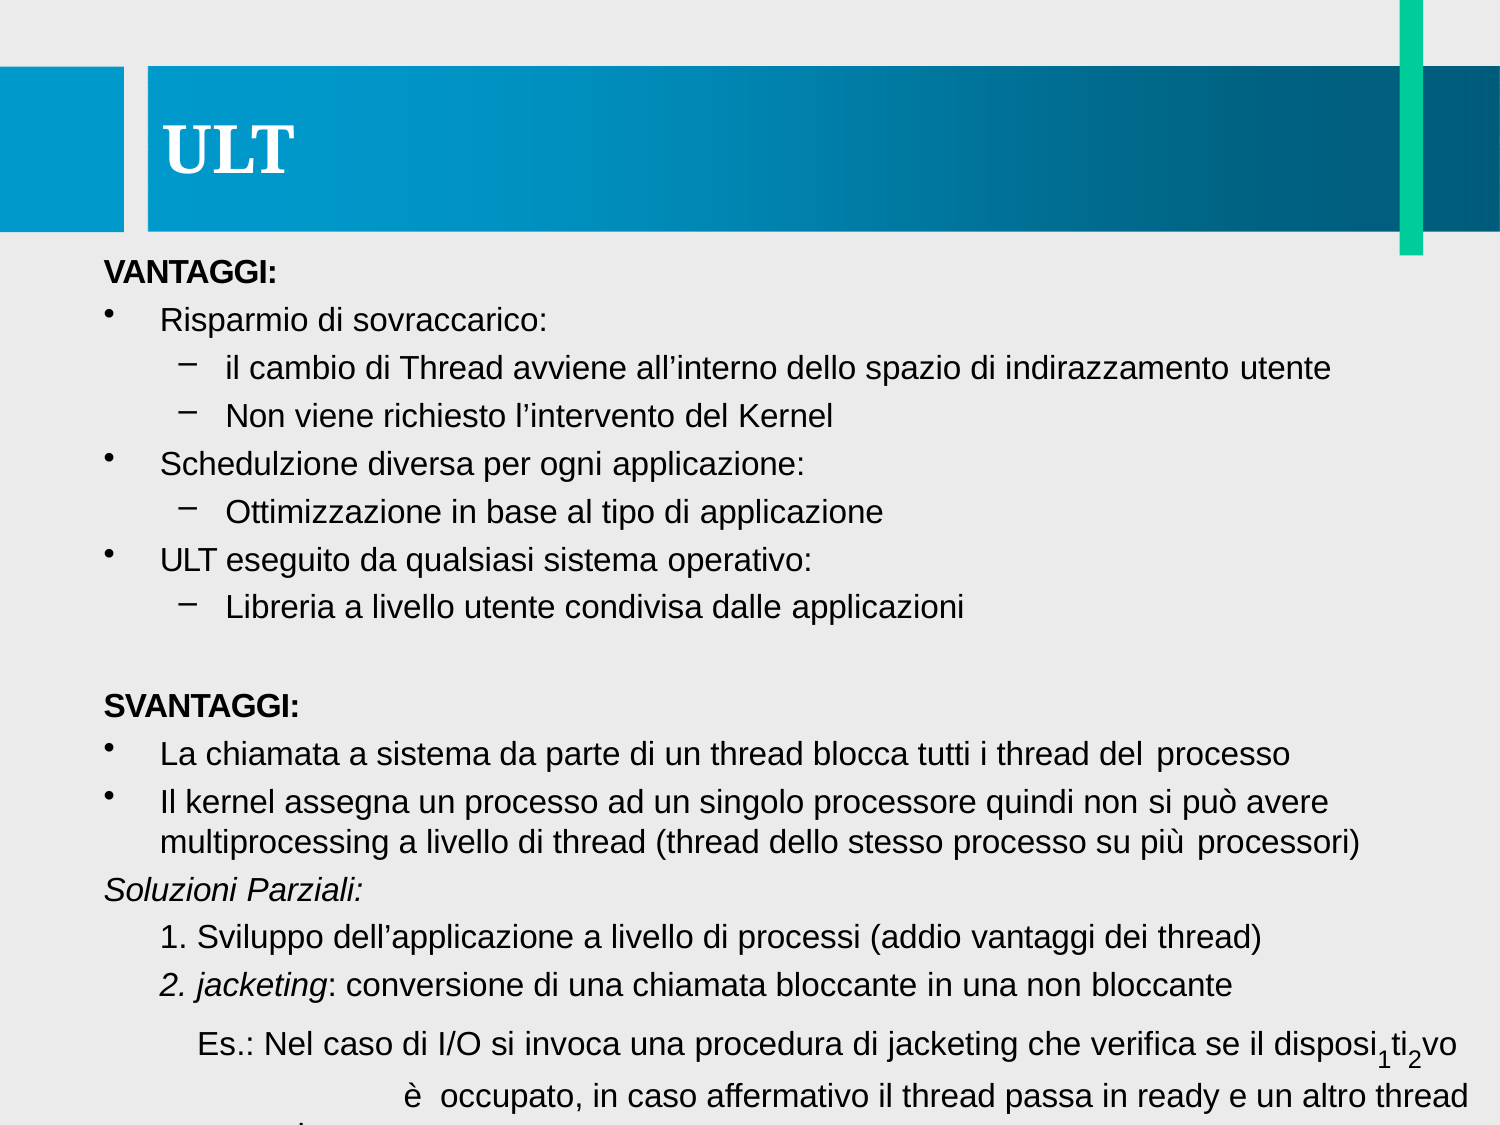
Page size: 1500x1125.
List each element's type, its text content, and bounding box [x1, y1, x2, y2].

text_box VANTAGGI: Risparmio di sovraccarico: il cambio di Thread avviene all’interno dello spazio di indirazzamento utente Non viene richiesto l’intervento del Kernel Schedulzione diversa per ogni applicazione: Ottimizzazione in base al tipo di applicazione ULT eseguito da qualsiasi sistema operativo: Libreria a livello utente condivisa dalle applicazioni SVANTAGGI: La chiamata a sistema da parte di un thread blocca tutti i thread del processo Il kernel assegna un processo ad un singolo processore quindi non si può avere multiprocessing a livello di thread (thread dello stesso processo su più processori) Soluzioni Parziali: Sviluppo dell’applicazione a livello di processi (addio vantaggi dei thread) jacketing: conversione di una chiamata bloccante in una non bloccante Es.: Nel caso di I/O si invoca una procedura di jacketing che verifica se il disposi1ti2vo è occupato, in caso affermativo il thread passa in ready e un altro thread va in run. [101, 240, 1475, 1125]
text_box [0, 66, 124, 233]
text_box [1424, 66, 1500, 232]
text_box [1399, 0, 1424, 240]
title ULT [100, 64, 1399, 295]
